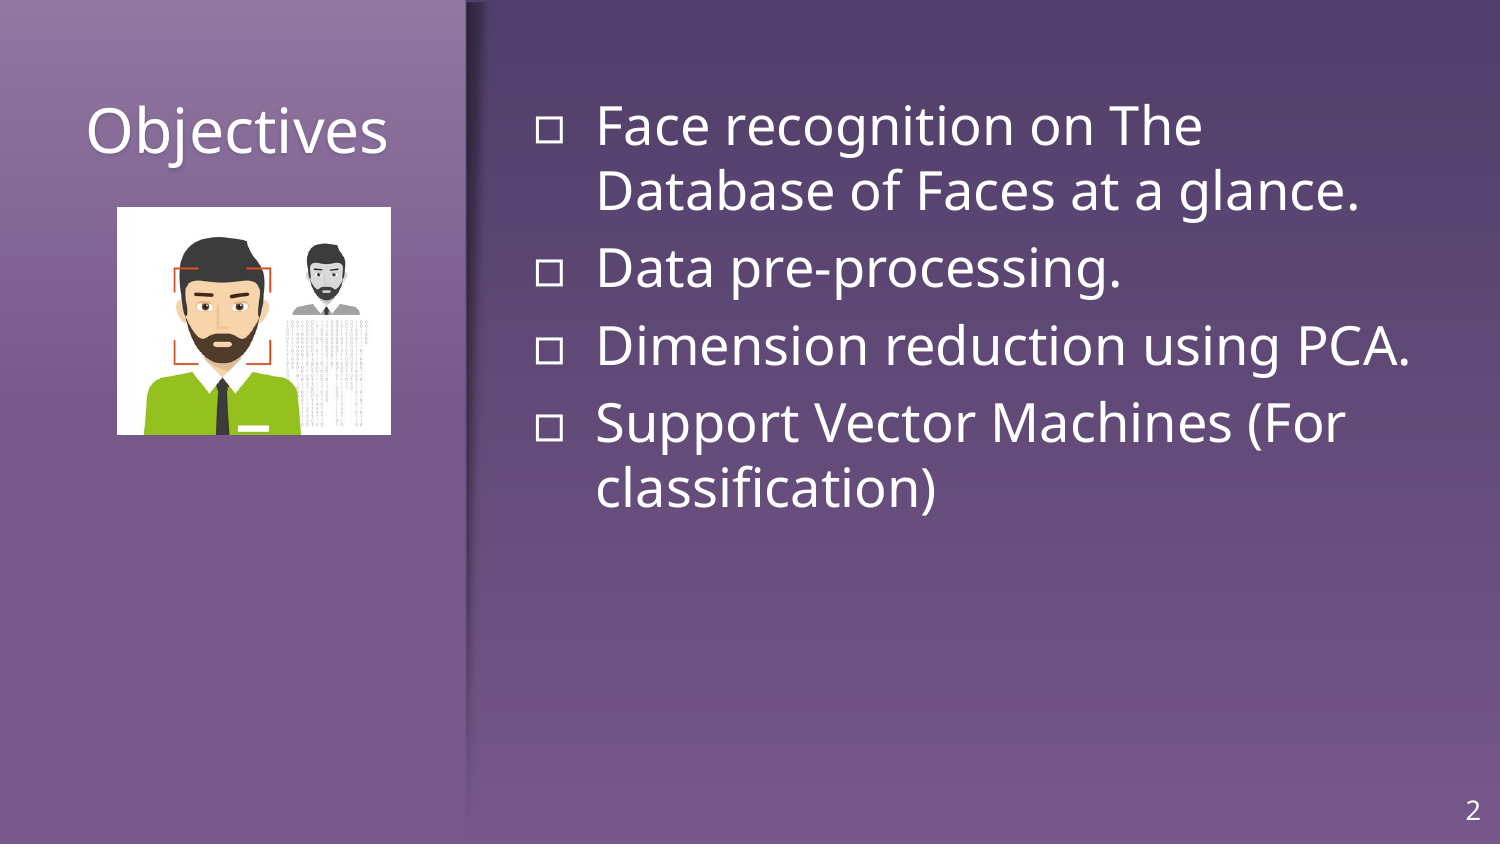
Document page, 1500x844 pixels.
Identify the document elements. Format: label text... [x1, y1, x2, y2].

slide_number 2 [1391, 779, 1482, 844]
list Face recognition on The Database of Faces at a glance. Data pre-processing. Dimension reduction using PCA. Support Vector Machines (For classification) [520, 91, 1426, 758]
picture [117, 207, 391, 435]
title Objectives [73, 91, 391, 758]
